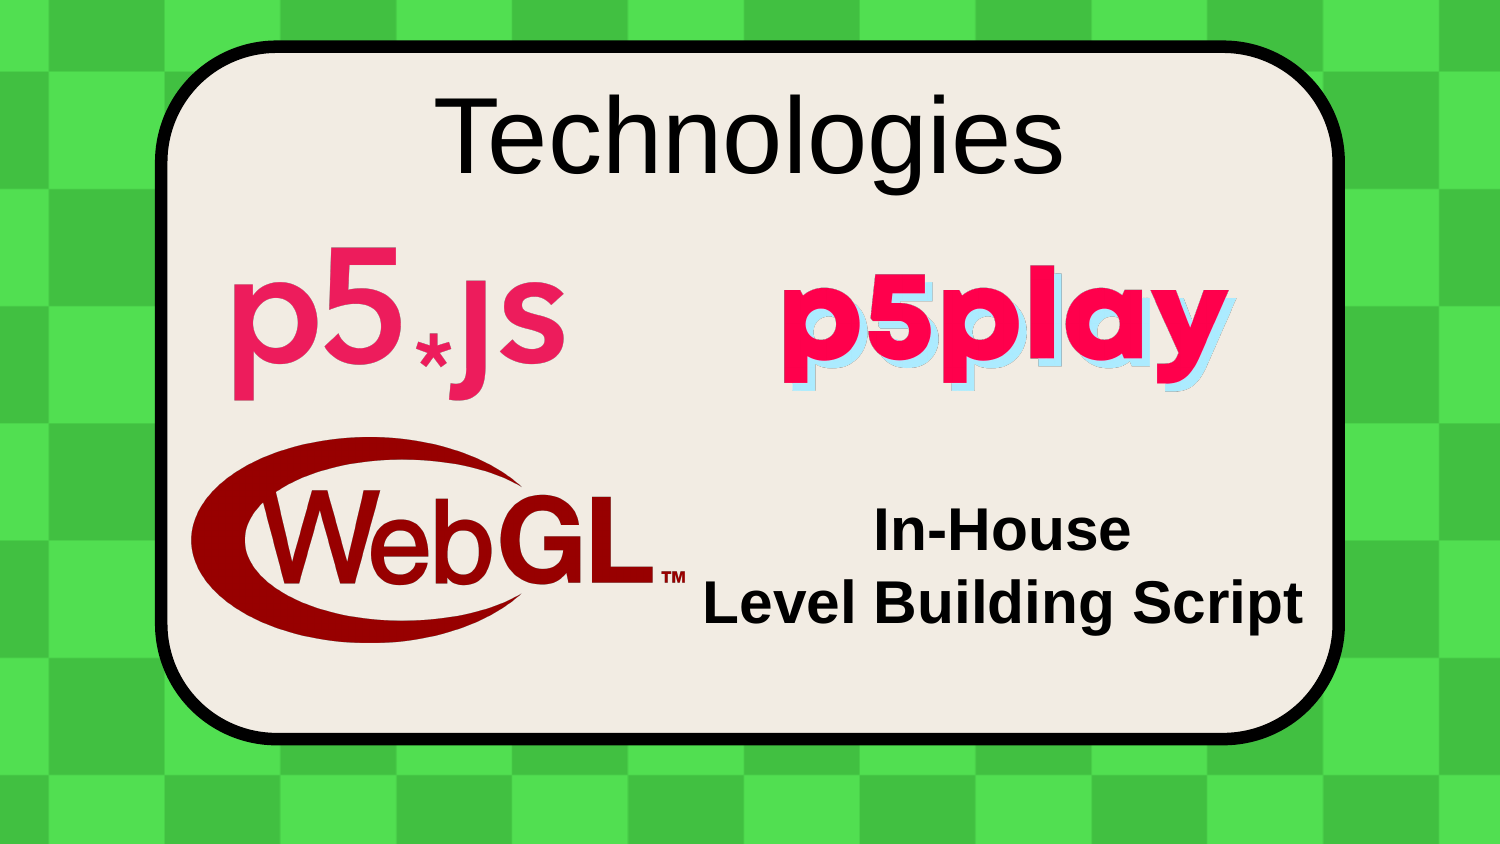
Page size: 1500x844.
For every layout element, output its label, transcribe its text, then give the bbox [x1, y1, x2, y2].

text_box [161, 211, 1339, 740]
title Technologies [51, 34, 1449, 211]
picture [0, 0, 1500, 844]
text_box In-House Level Building Script [684, 475, 1322, 811]
